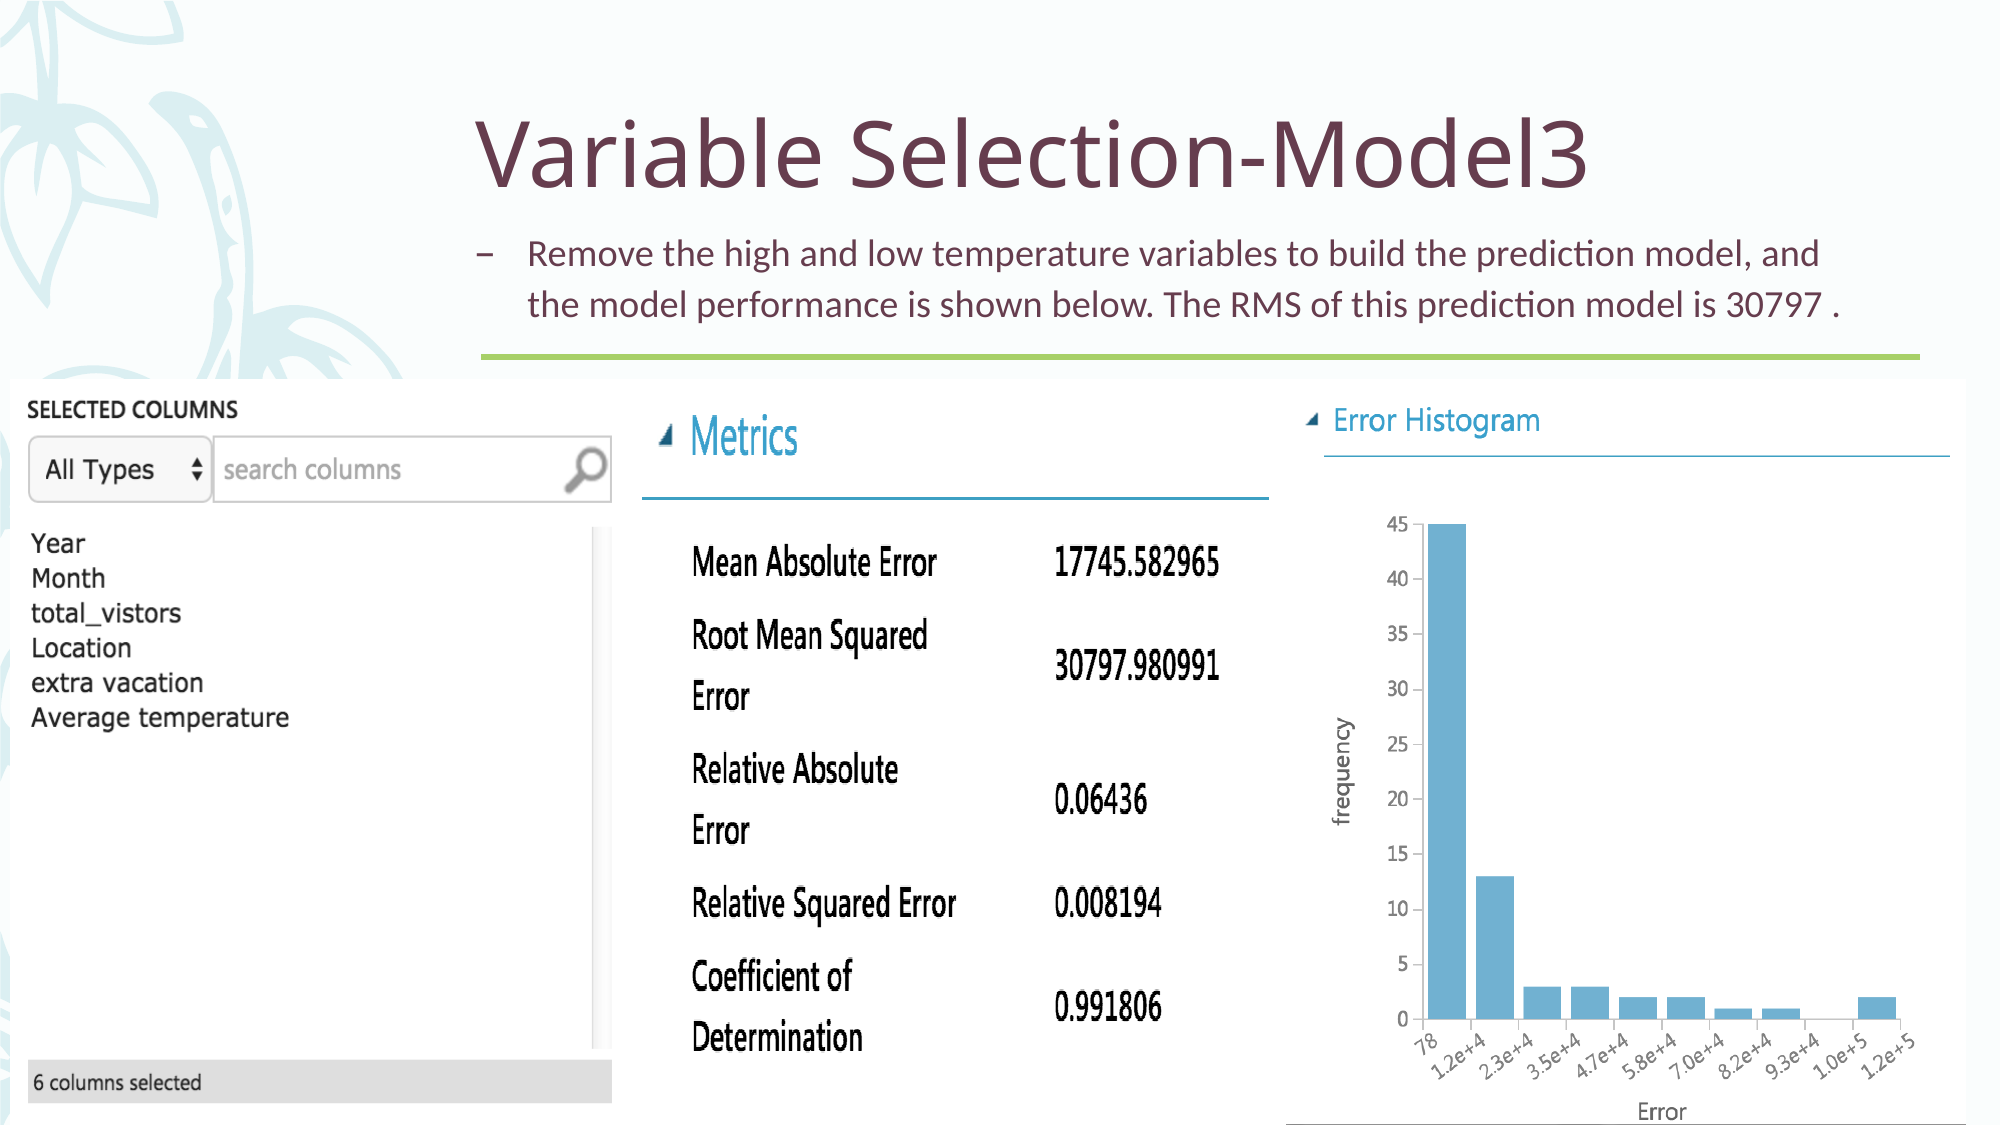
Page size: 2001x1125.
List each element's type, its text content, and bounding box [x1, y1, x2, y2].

list Remove the high and low temperature variables to build the prediction model, and the model performance is shown below. The RMS of this prediction model is 30797 . [460, 215, 1900, 372]
picture [10, 379, 1966, 1125]
title Variable Selection-Model3 [460, 93, 1920, 350]
